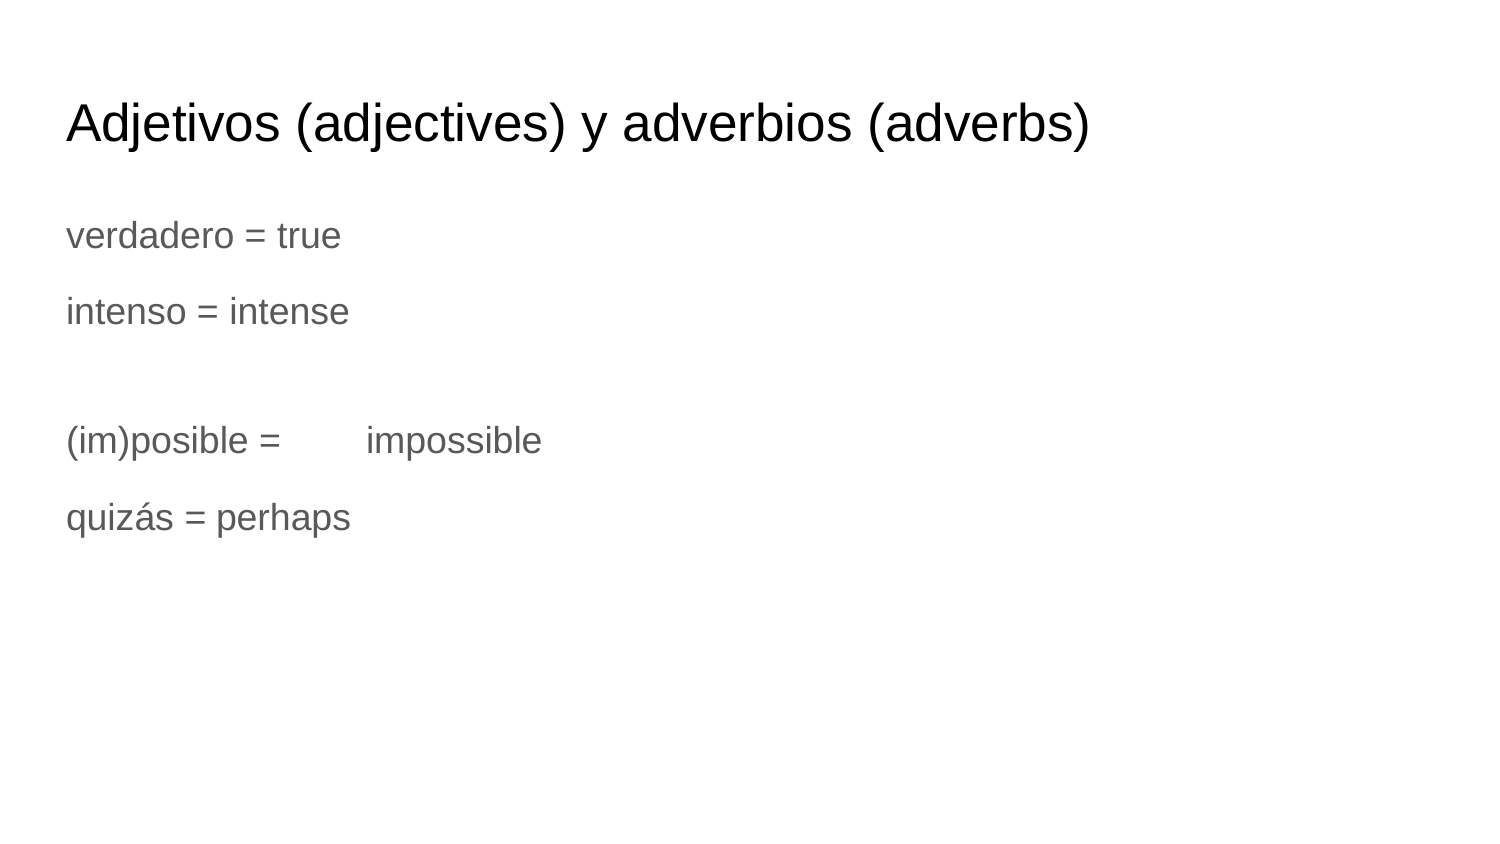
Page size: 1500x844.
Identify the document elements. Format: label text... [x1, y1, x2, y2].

list verdadero = true intenso = intense (im)posible = impossible quizás = perhaps [51, 189, 1449, 844]
title Adjetivos (adjectives) y adverbios (adverbs) [51, 72, 1449, 167]
